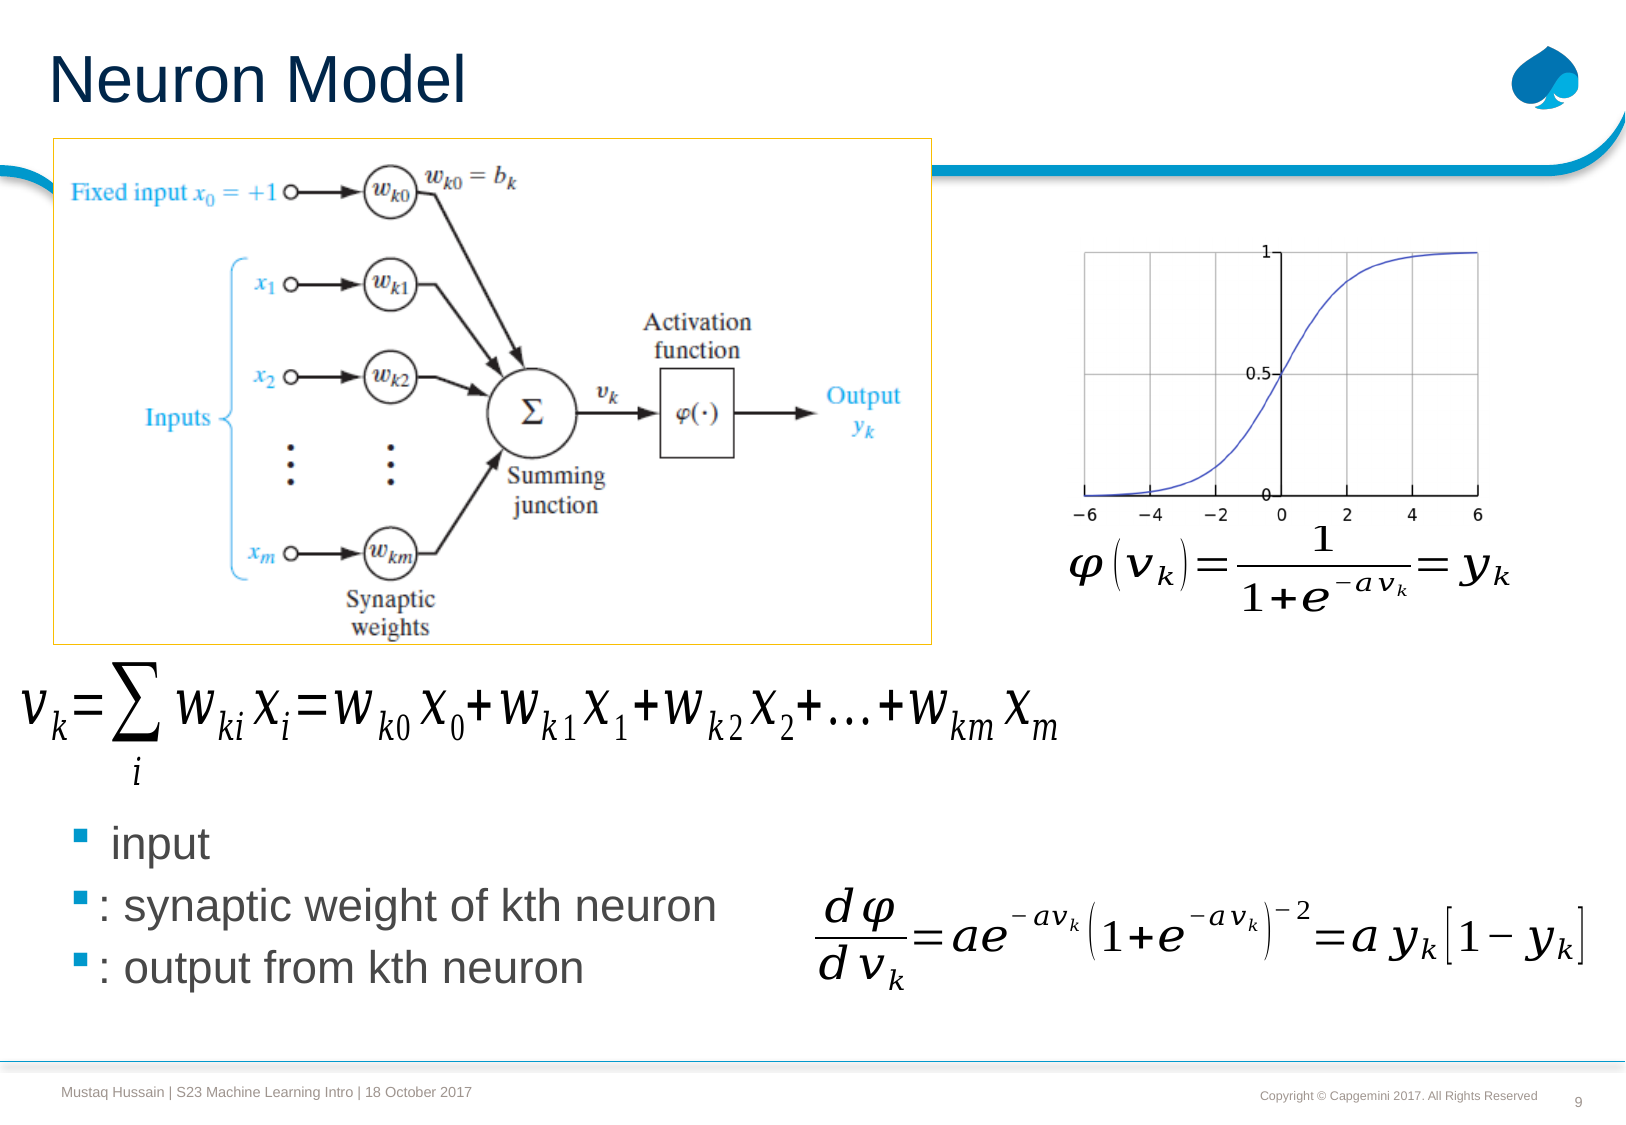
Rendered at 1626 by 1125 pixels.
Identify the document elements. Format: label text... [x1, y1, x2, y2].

title Neuron Model [0, 0, 1625, 165]
picture [52, 138, 932, 645]
picture [1066, 237, 1490, 526]
